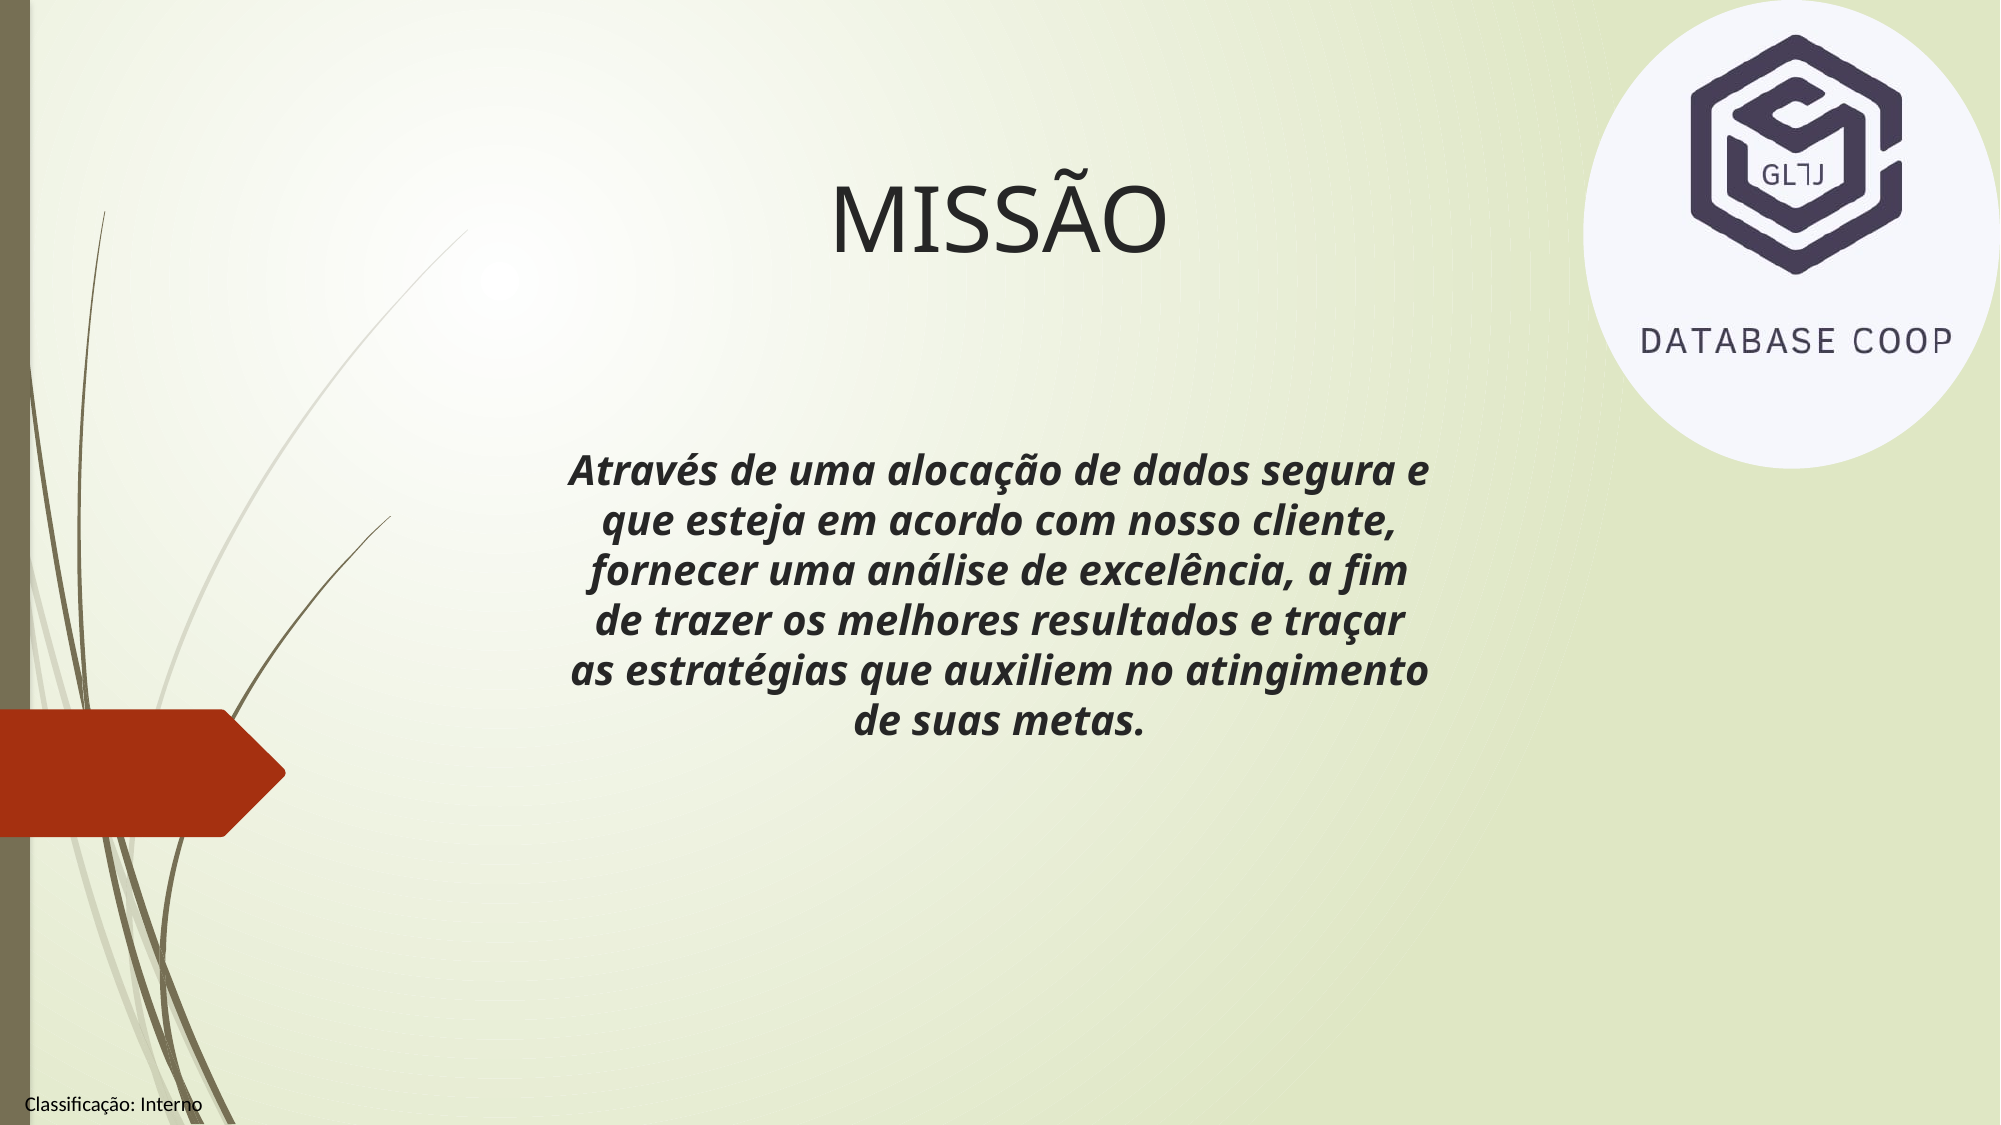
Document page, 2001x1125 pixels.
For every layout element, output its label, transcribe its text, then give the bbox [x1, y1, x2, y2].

text_box Através de uma alocação de dados segura e que esteja em acordo com nosso cliente, fornecer uma análise de excelência, a fim de trazer os melhores resultados e traçar as estratégias que auxiliem no atingimento de suas metas. [554, 399, 1446, 752]
picture [1583, 0, 2000, 469]
text_box MISSÃO [554, 144, 1446, 279]
